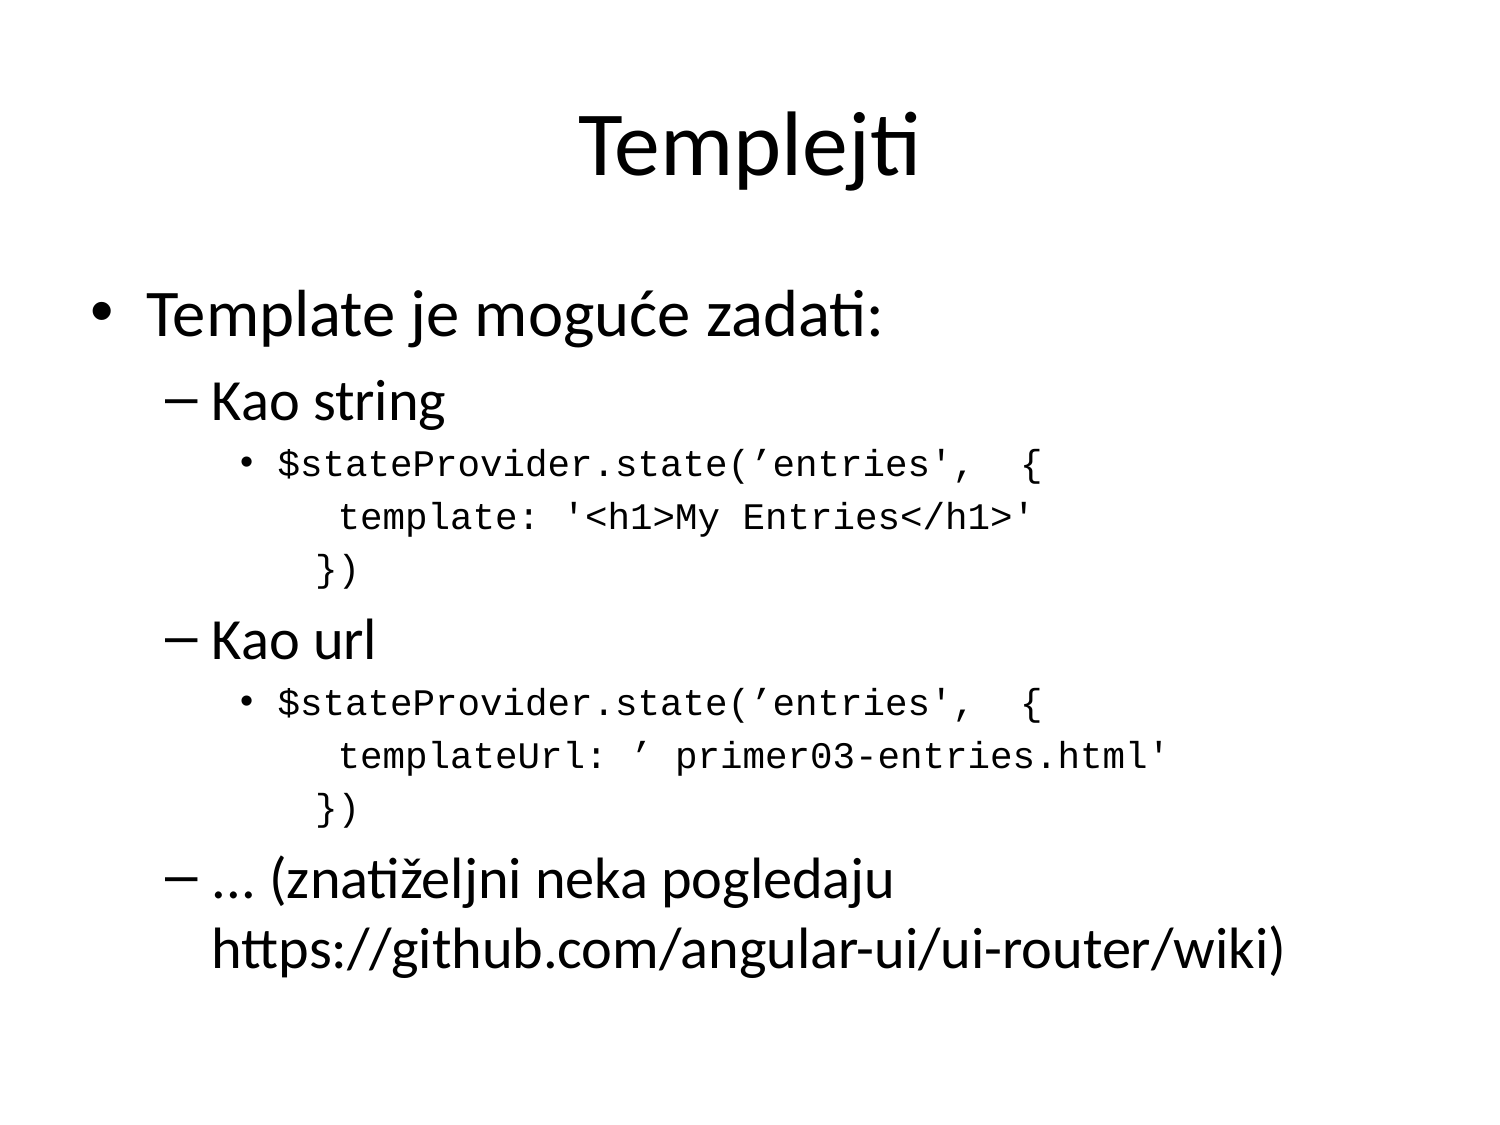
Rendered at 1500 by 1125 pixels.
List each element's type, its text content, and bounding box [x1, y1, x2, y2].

list Template je moguće zadati: Kao string $stateProvider.state(’entries', { template: '<h1>My Entries</h1>' }) Kao url $stateProvider.state(’entries', { templateUrl: ’ primer03-entries.html' }) ... (znatiželjni neka pogledaju https://github.com/angular-ui/ui-router/wiki) [75, 262, 1425, 1005]
title Templejti [75, 45, 1425, 233]
